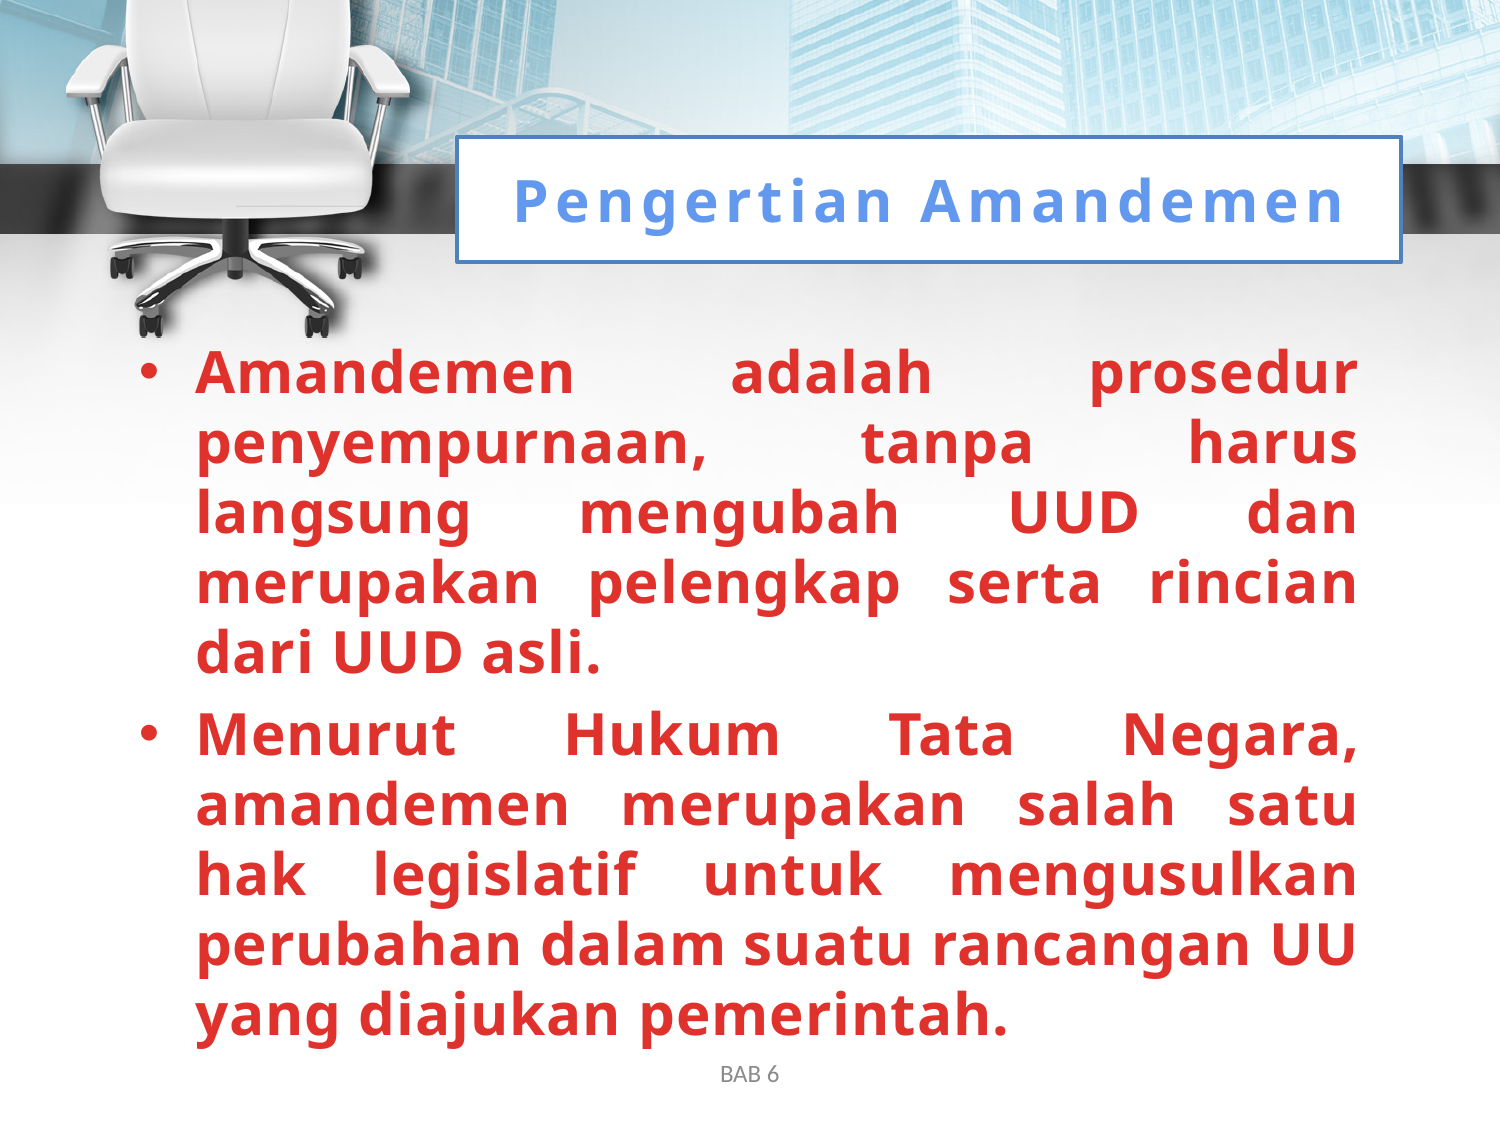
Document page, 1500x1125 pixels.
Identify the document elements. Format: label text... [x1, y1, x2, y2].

footer BAB 6 [512, 1042, 988, 1103]
title Pengertian Amandemen [455, 135, 1403, 264]
list Amandemen adalah prosedur penyempurnaan, tanpa harus langsung mengubah UUD dan merupakan pelengkap serta rincian dari UUD asli. Menurut Hukum Tata Negara, amandemen merupakan salah satu hak legislatif untuk mengusulkan perubahan dalam suatu rancangan UU yang diajukan pemerintah. [123, 328, 1377, 1039]
picture [0, 0, 1500, 1125]
